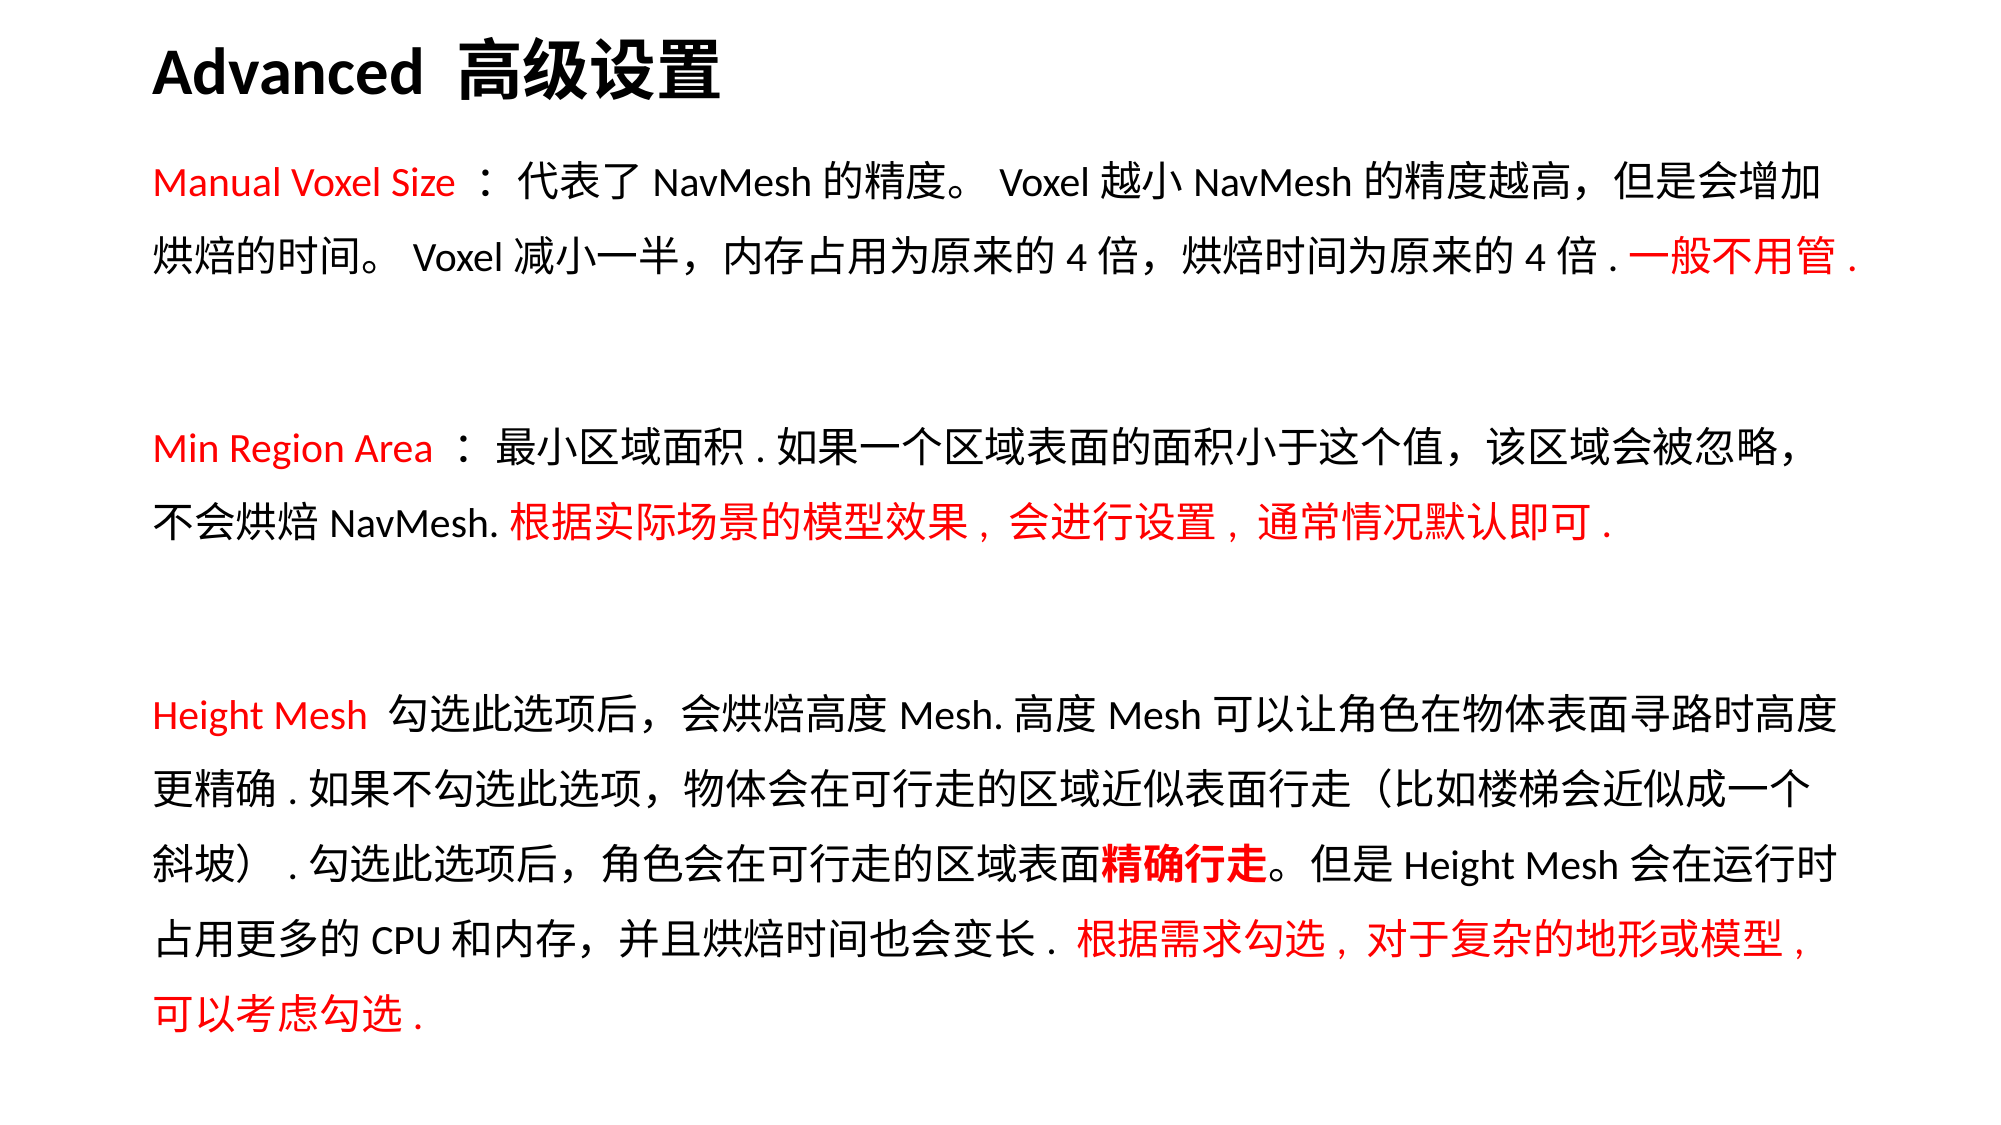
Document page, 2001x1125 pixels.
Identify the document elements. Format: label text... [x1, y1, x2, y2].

list Advanced 高级设置 Manual Voxel Size ：代表了NavMesh的精度。Voxel越小NavMesh的精度越高，但是会增加烘焙的时间。Voxel减小一半，内存占用为原来的4倍，烘焙时间为原来的4倍.一般不用管. Min Region Area ：最小区域面积.如果一个区域表面的面积小于这个值，该区域会被忽略，不会烘焙NavMesh.根据实际场景的模型效果, 会进行设置, 通常情况默认即可. Height Mesh 勾选此选项后，会烘焙高度Mesh.高度Mesh可以让角色在物体表面寻路时高度更精确.如果不勾选此选项，物体会在可行走的区域近似表面行走（比如楼梯会近似成一个斜坡）.勾选此选项后，角色会在可行走的区域表面精确行走。但是Height Mesh会在运行时占用更多的CPU和内存，并且烘焙时间也会变长. 根据需求勾选, 对于复杂的地形或模型, 可以考虑勾选. [137, 29, 1863, 1125]
